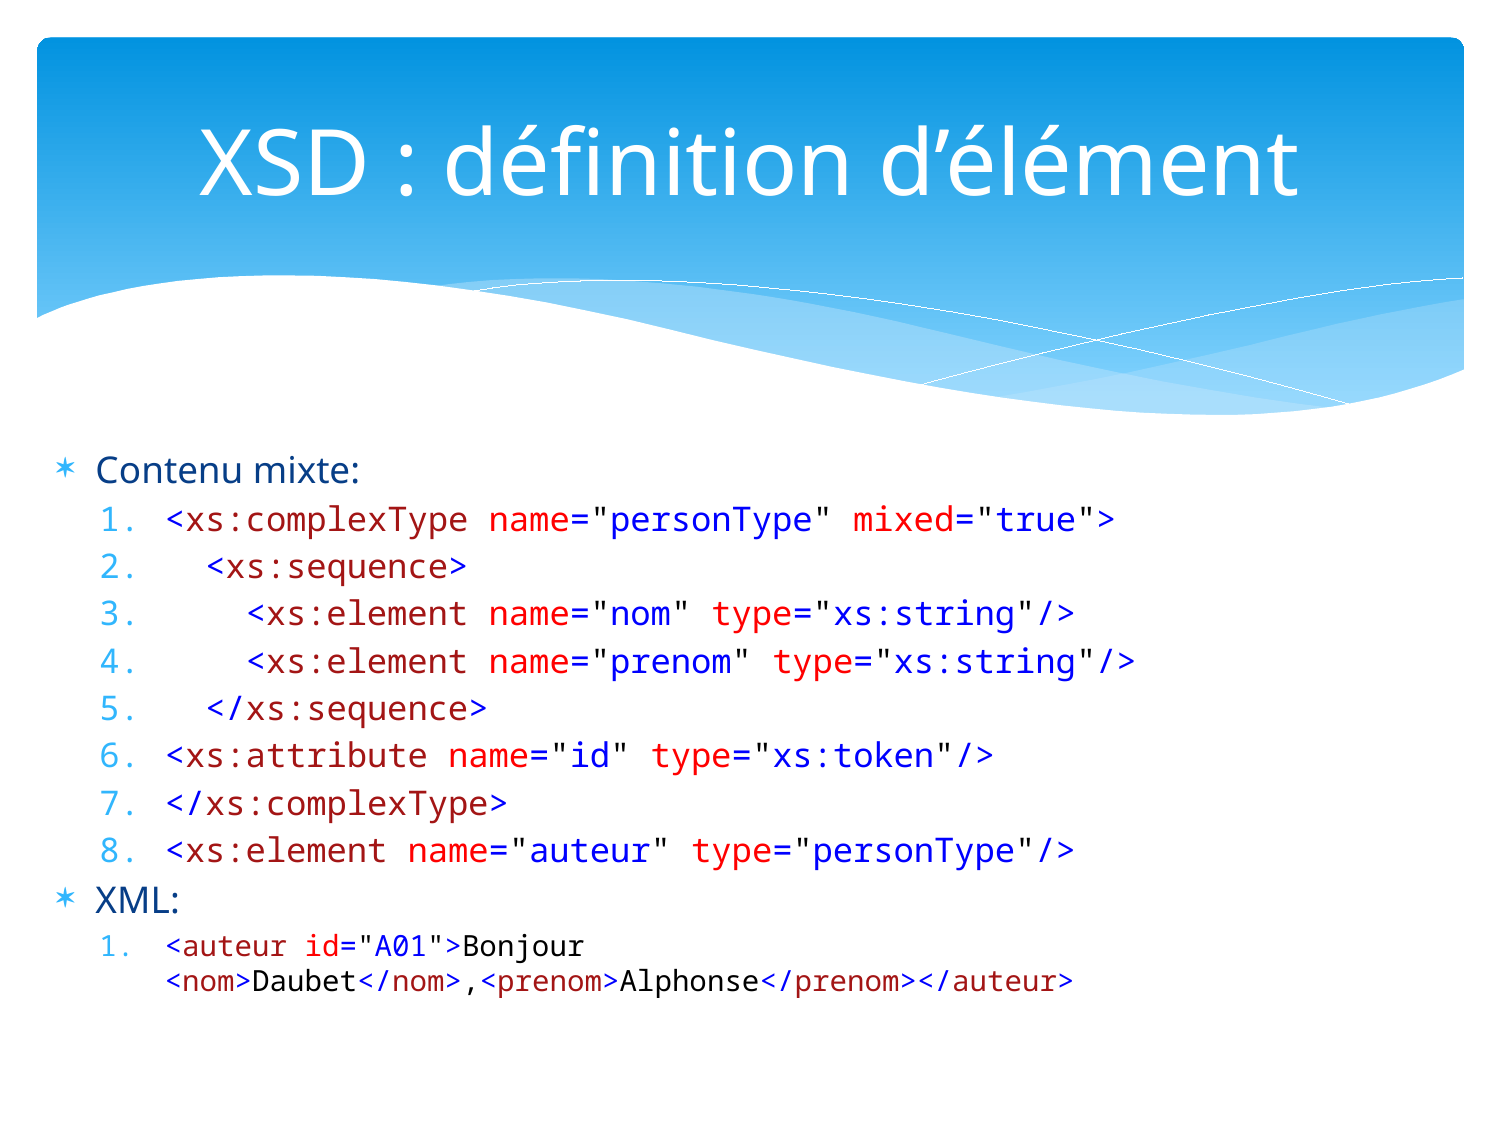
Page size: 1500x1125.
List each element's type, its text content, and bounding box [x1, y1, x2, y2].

title XSD : définition d’élément [75, 55, 1425, 261]
list Contenu mixte: <xs:complexType name="personType" mixed="true"> <xs:sequence> <xs:element name="nom" type="xs:string"/> <xs:element name="prenom" type="xs:string"/> </xs:sequence> <xs:attribute name="id" type="xs:token"/> </xs:complexType> <xs:element name="auteur" type="personType"/> XML: <auteur id="A01">Bonjour <nom>Daubet</nom>,<prenom>Alphonse</prenom></auteur> [41, 438, 1483, 1005]
